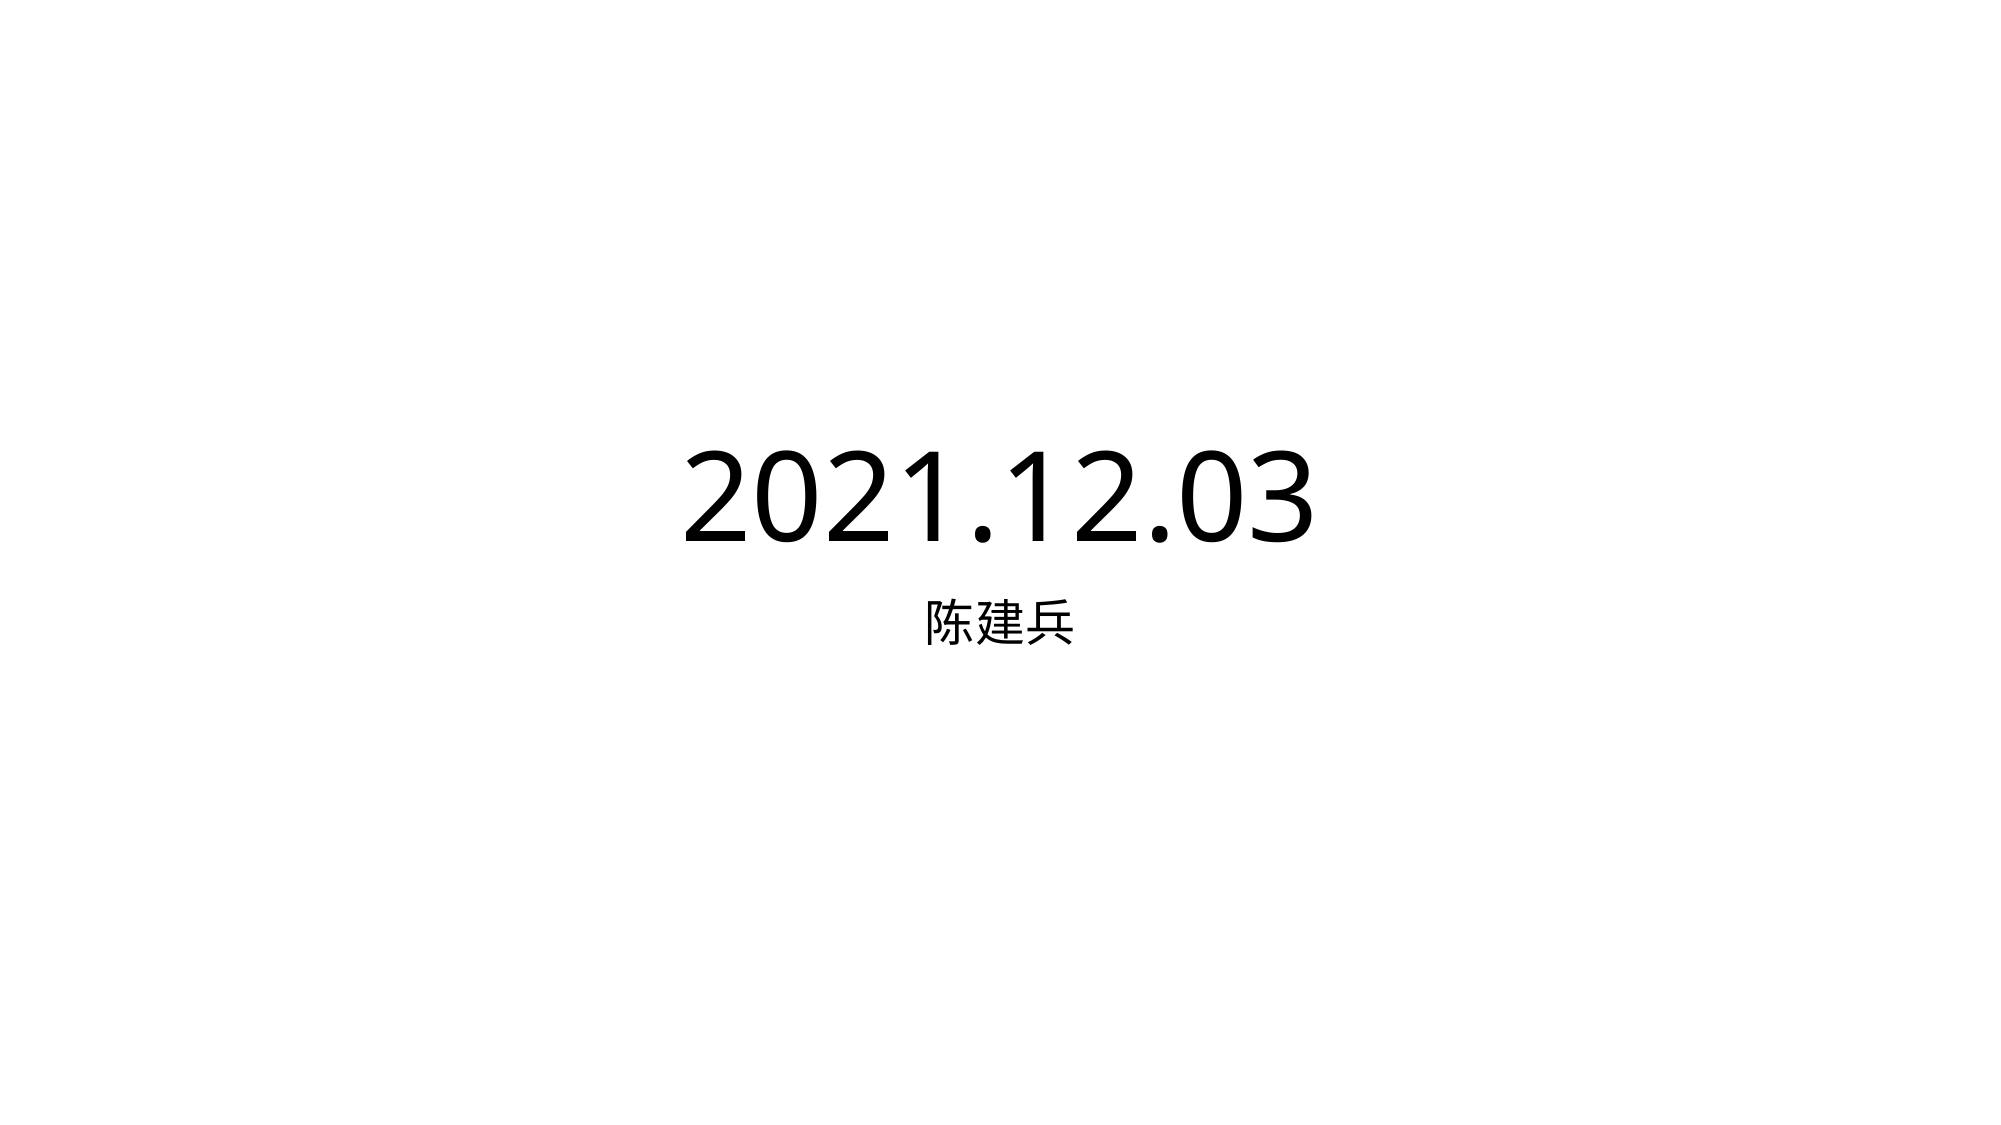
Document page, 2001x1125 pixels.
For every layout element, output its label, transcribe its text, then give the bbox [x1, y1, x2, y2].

subtitle 陈建兵 [249, 590, 1750, 863]
title 2021.12.03 [249, 184, 1750, 576]
